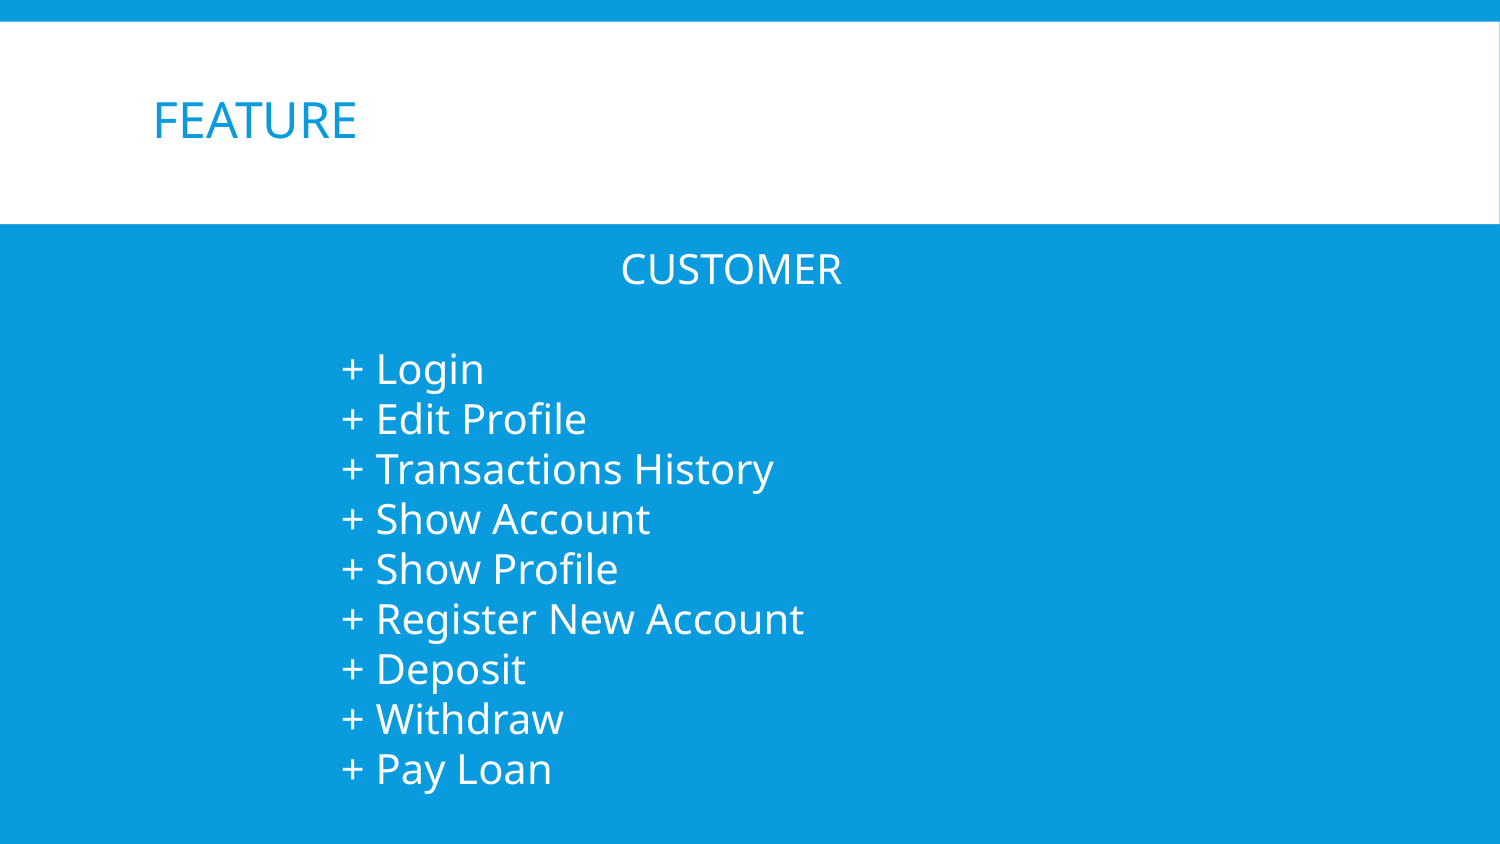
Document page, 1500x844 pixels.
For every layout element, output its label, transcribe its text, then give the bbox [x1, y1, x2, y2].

text_box FEATURE [138, 81, 514, 157]
subtitle CUSTOMER [361, 227, 1102, 328]
text_box + Login + Edit Profile + Transactions History + Show Account + Show Profile + Register New Account + Deposit + Withdraw + Pay Loan [325, 327, 1067, 790]
